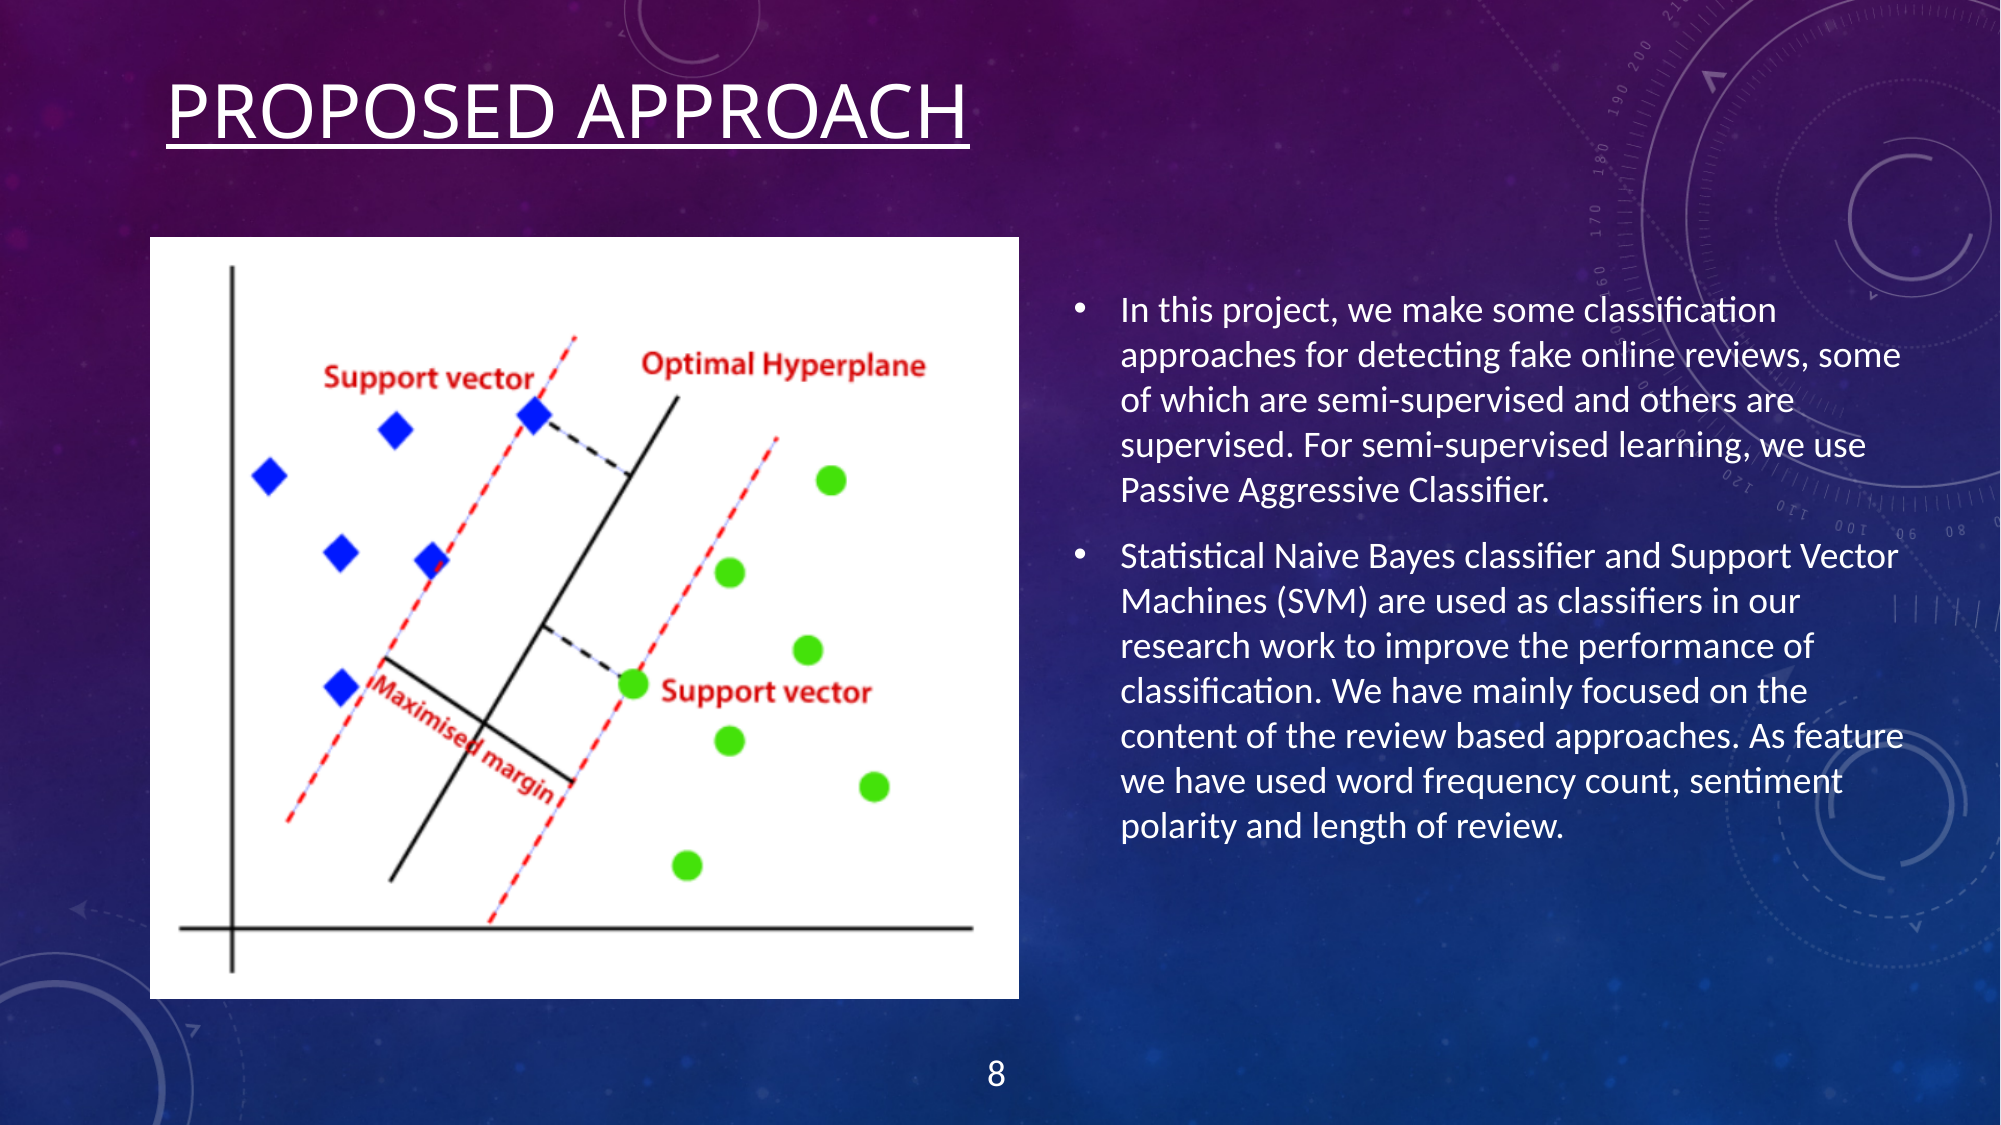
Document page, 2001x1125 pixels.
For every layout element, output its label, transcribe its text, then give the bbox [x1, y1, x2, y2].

list In this project, we make some classification approaches for detecting fake online reviews, some of which are semi-supervised and others are supervised. For semi-supervised learning, we use Passive Aggressive Classifier. Statistical Naive Bayes classifier and Support Vector Machines (SVM) are used as classifiers in our research work to improve the performance of classification. We have mainly focused on the content of the review based approaches. As feature we have used word frequency count, sentiment polarity and length of review. [1058, 186, 1927, 1011]
title Proposed approach [150, 11, 1850, 206]
picture [0, 0, 2001, 1125]
text_box 8 [972, 1041, 1973, 1102]
